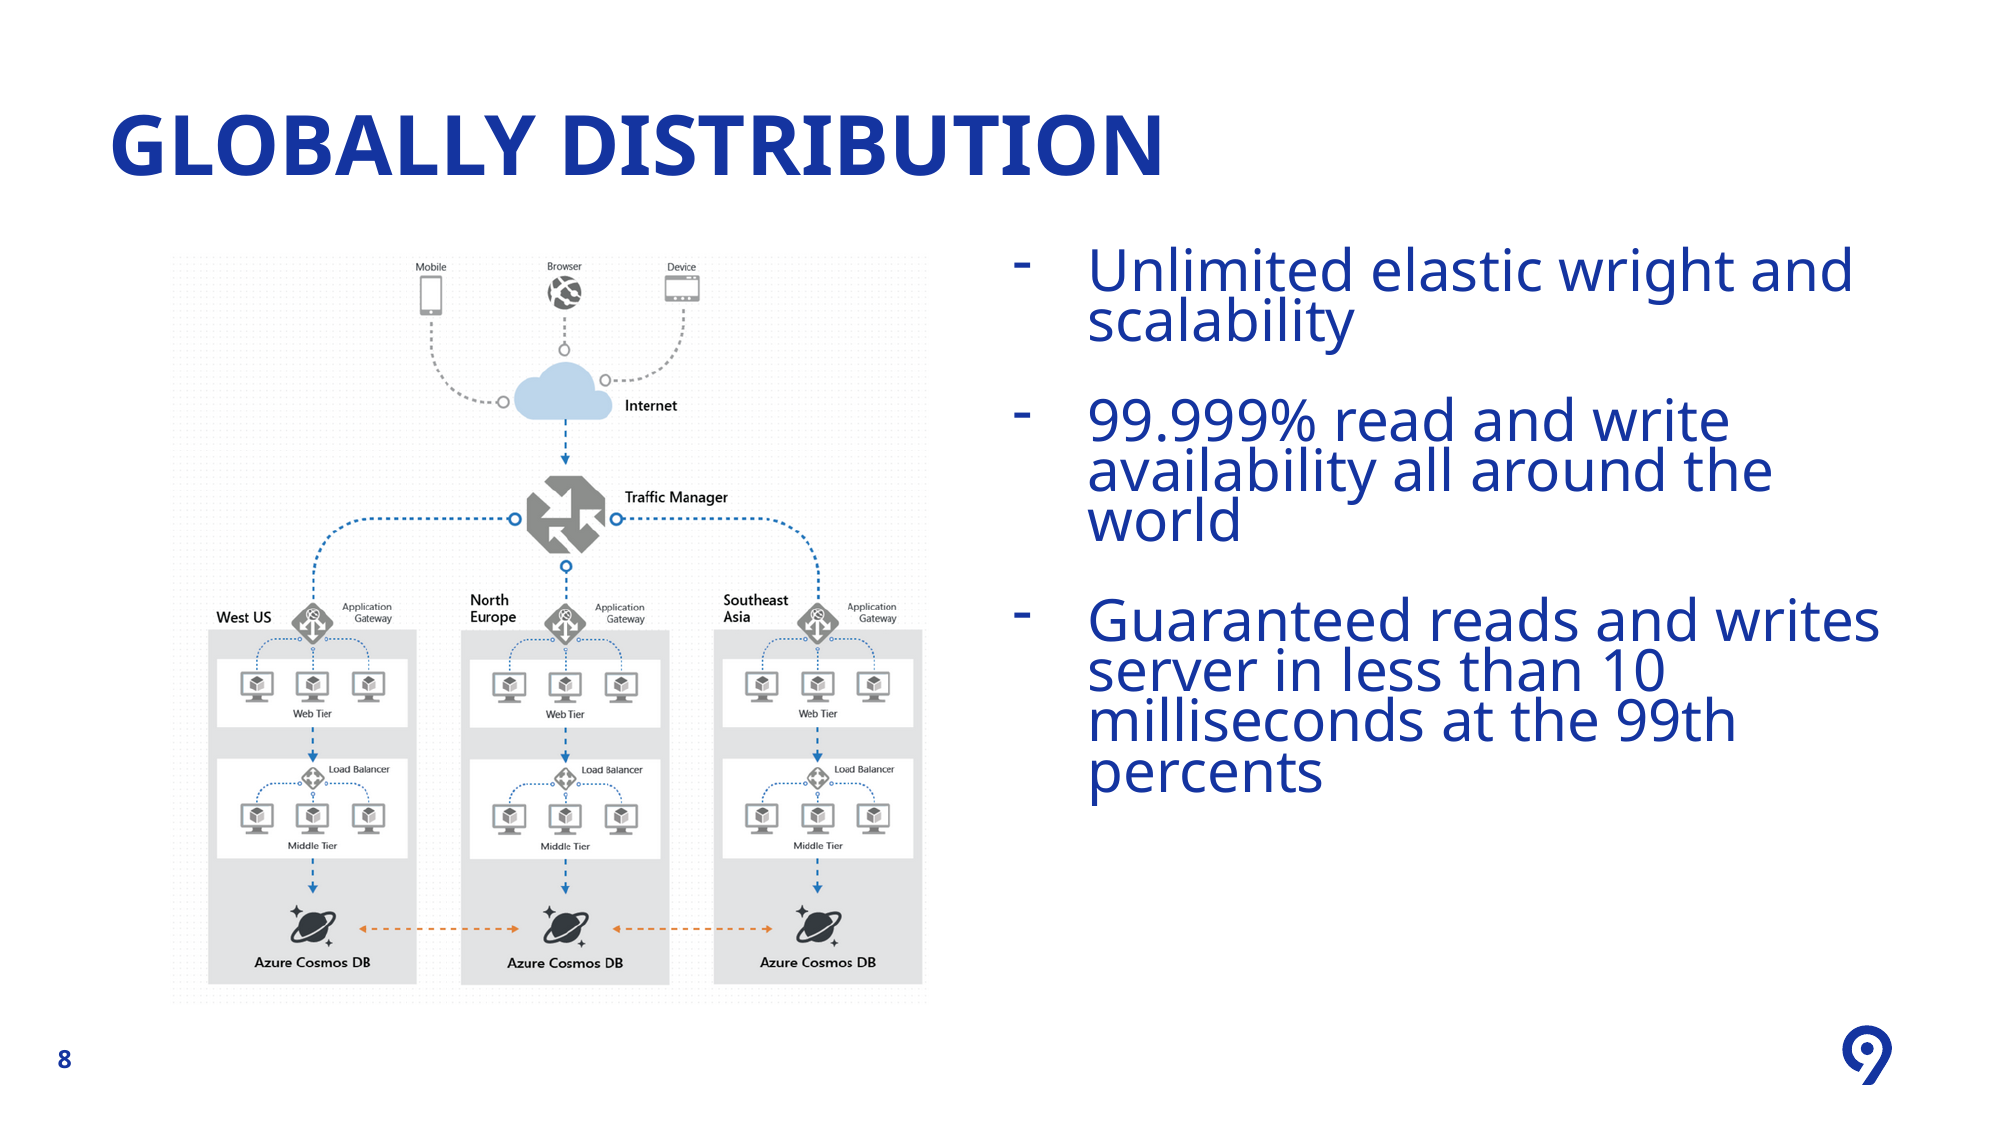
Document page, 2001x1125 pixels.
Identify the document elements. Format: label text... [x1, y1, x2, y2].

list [165, 253, 929, 1005]
title Globally distribution [108, 84, 1891, 225]
list Unlimited elastic wright and scalability 99.999% read and write availability all around the world Guaranteed reads and writes server in less than 10 milliseconds at the 99th percents [1012, 253, 1891, 1005]
slide_number 8 [57, 1045, 103, 1077]
